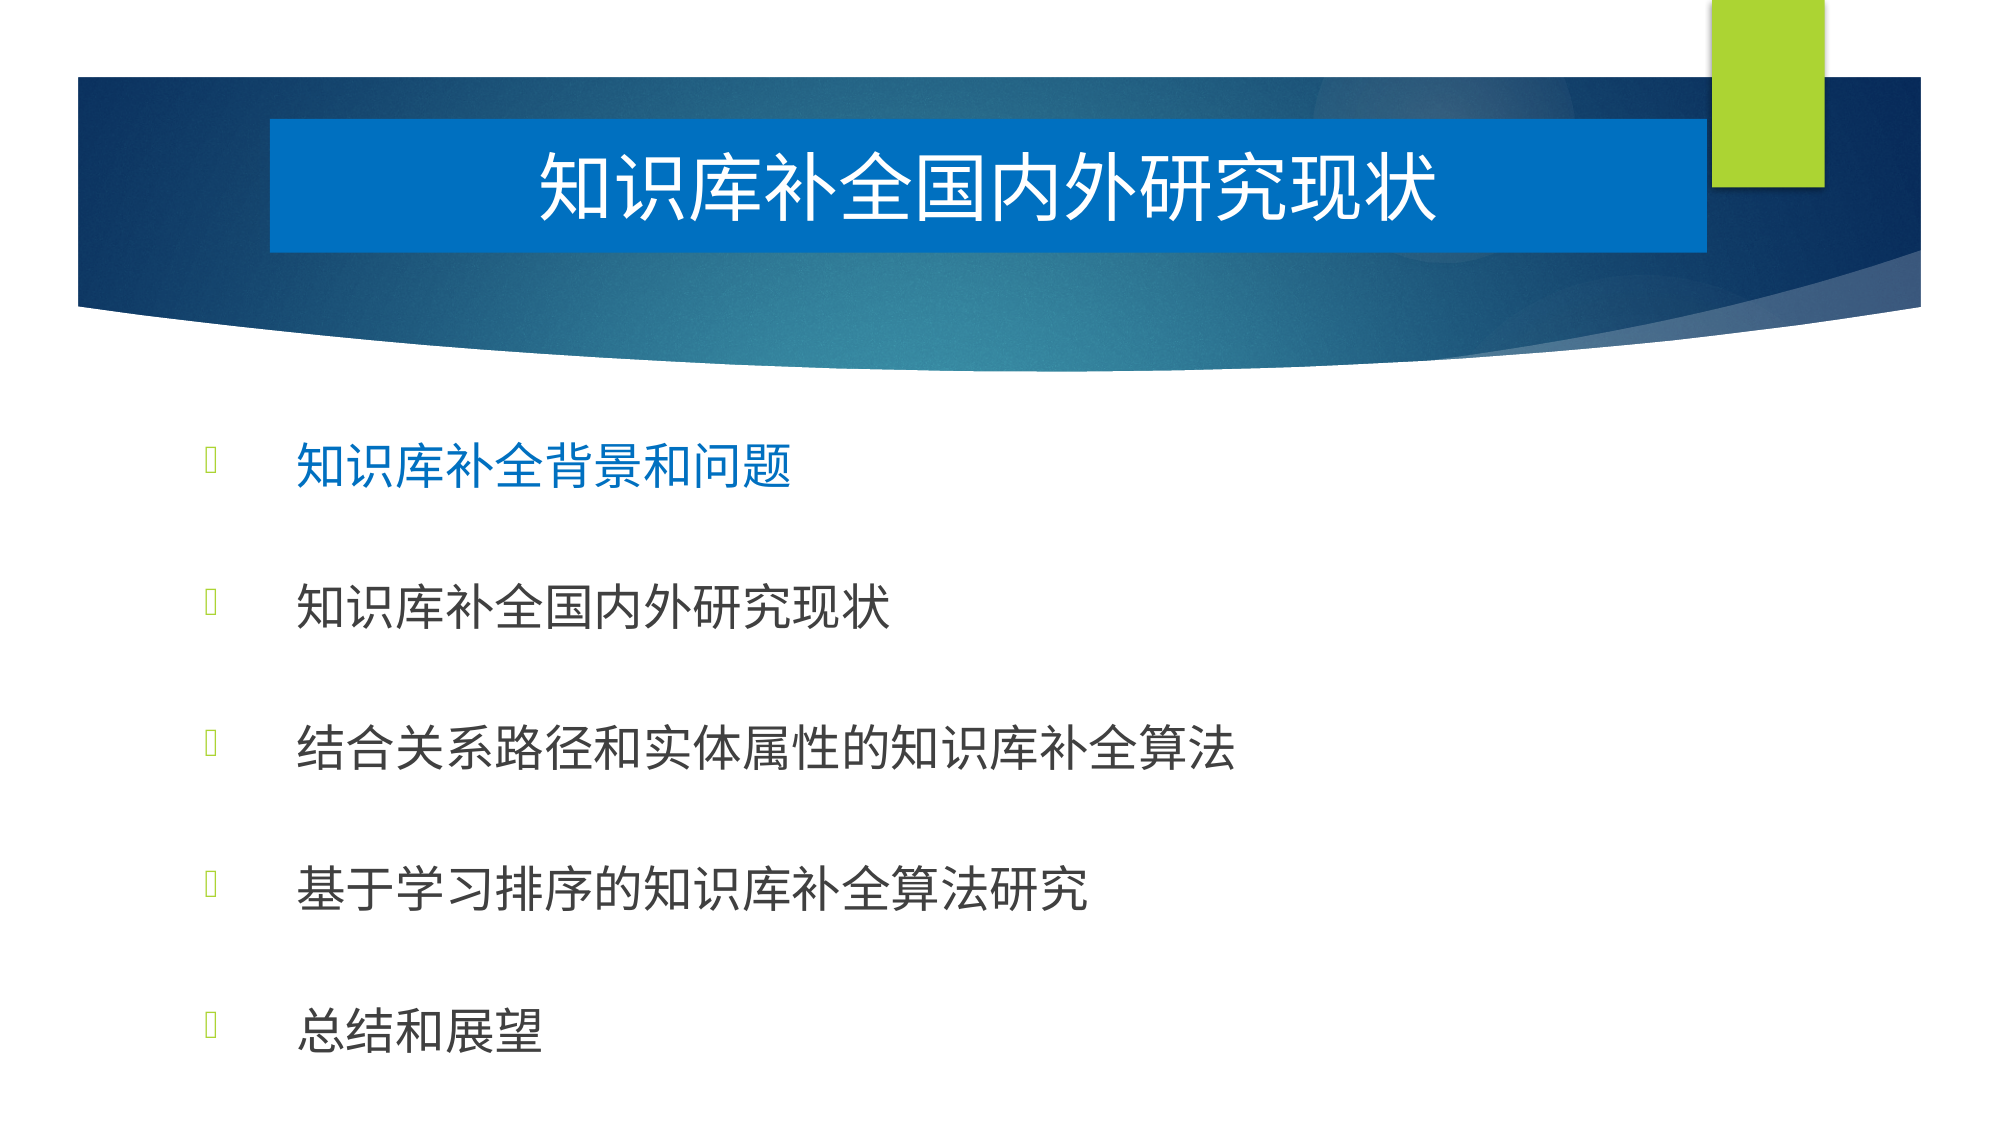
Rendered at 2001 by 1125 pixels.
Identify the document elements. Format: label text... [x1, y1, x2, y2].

text_box 知识库补全国内外研究现状 [269, 118, 1707, 253]
list 知识库补全背景和问题 知识库补全国内外研究现状 结合关系路径和实体属性的知识库补全算法 基于学习排序的知识库补全算法研究 总结和展望 [189, 427, 1727, 1075]
